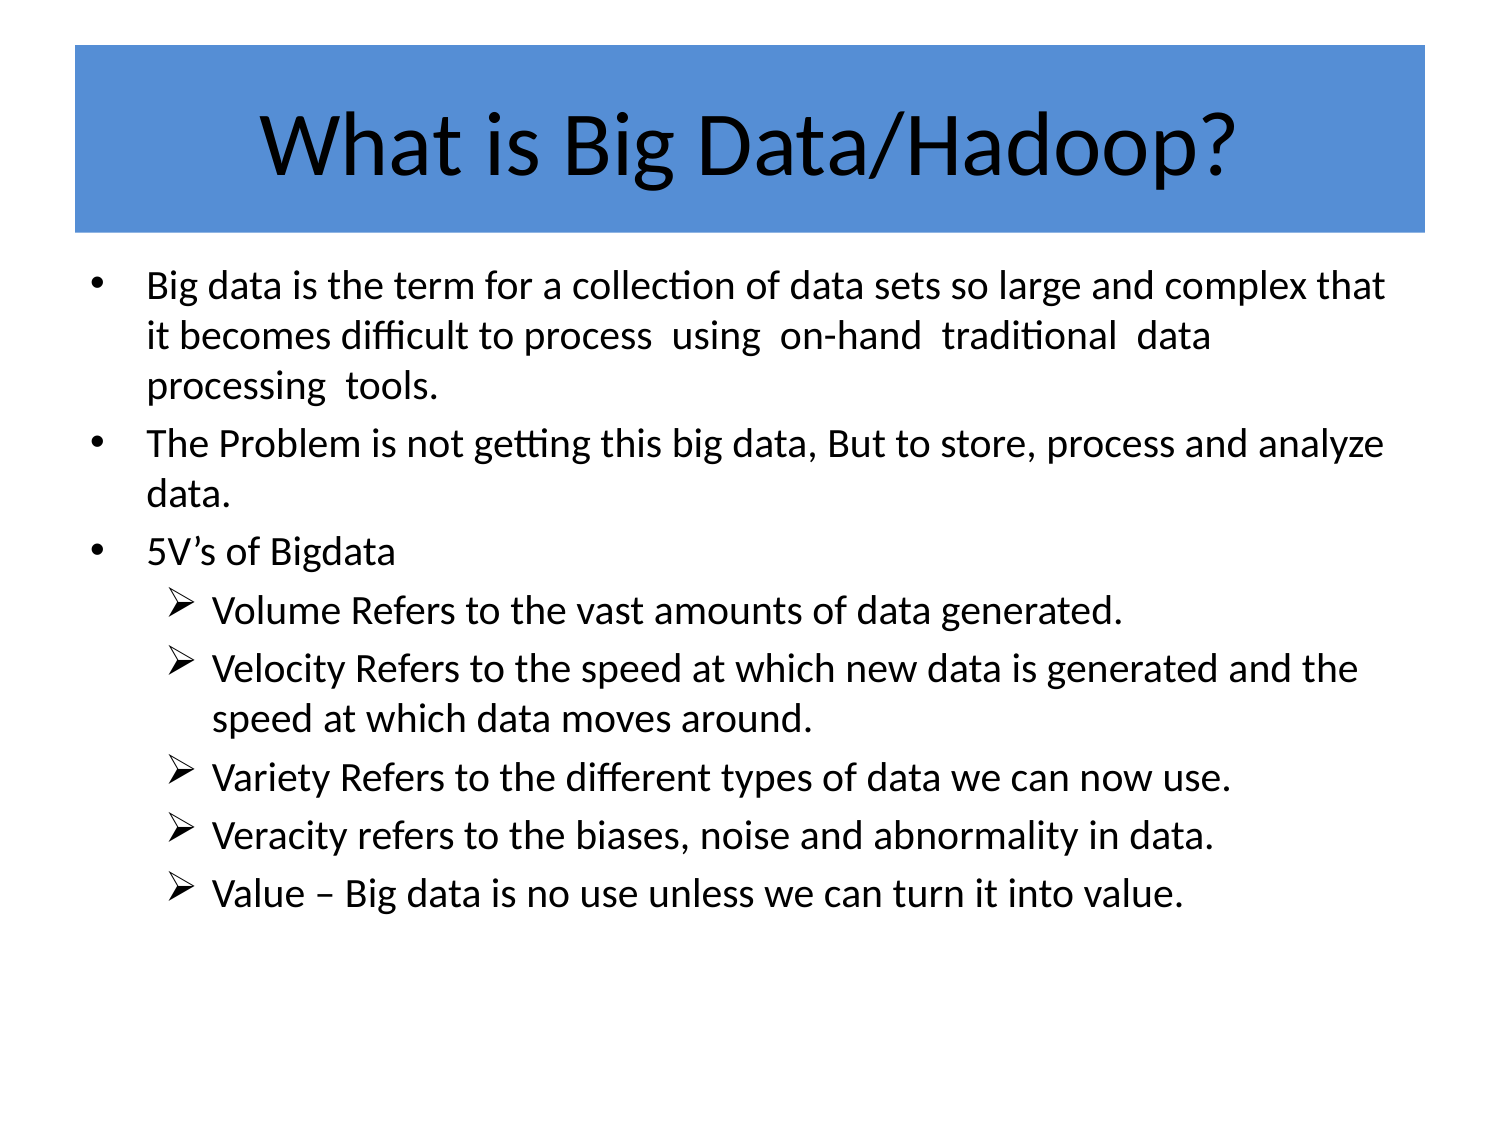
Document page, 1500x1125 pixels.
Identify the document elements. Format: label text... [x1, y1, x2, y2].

list Big data is the term for a collection of data sets so large and complex that it becomes difficult to process using on-hand traditional data processing tools. The Problem is not getting this big data, But to store, process and analyze data. 5V’s of Bigdata Volume Refers to the vast amounts of data generated. Velocity Refers to the speed at which new data is generated and the speed at which data moves around. Variety Refers to the different types of data we can now use. Veracity refers to the biases, noise and abnormality in data. Value – Big data is no use unless we can turn it into value. [75, 249, 1425, 1088]
title What is Big Data/Hadoop? [75, 45, 1425, 233]
